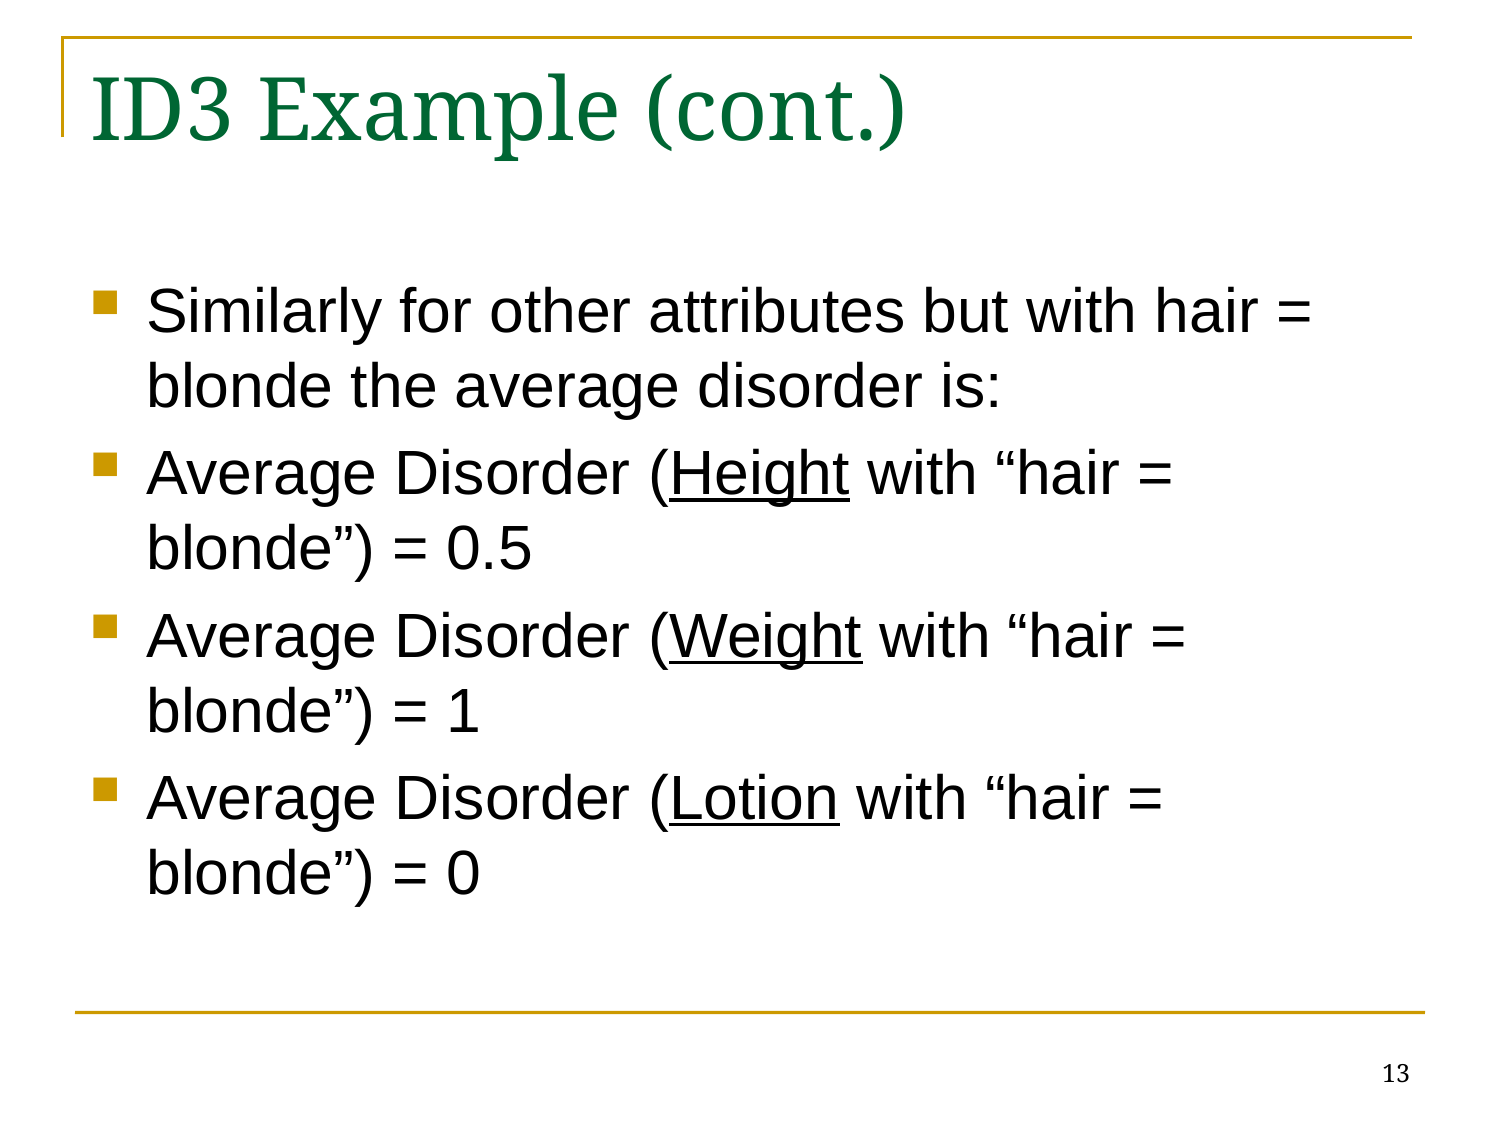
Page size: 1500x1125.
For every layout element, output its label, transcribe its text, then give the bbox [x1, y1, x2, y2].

list Similarly for other attributes but with hair = blonde the average disorder is: Average Disorder (Height with “hair = blonde”) = 0.5 Average Disorder (Weight with “hair = blonde”) = 1 Average Disorder (Lotion with “hair = blonde”) = 0 [75, 262, 1425, 1006]
title ID3 Example (cont.) [75, 45, 1425, 233]
slide_number 13 [1074, 1024, 1425, 1100]
